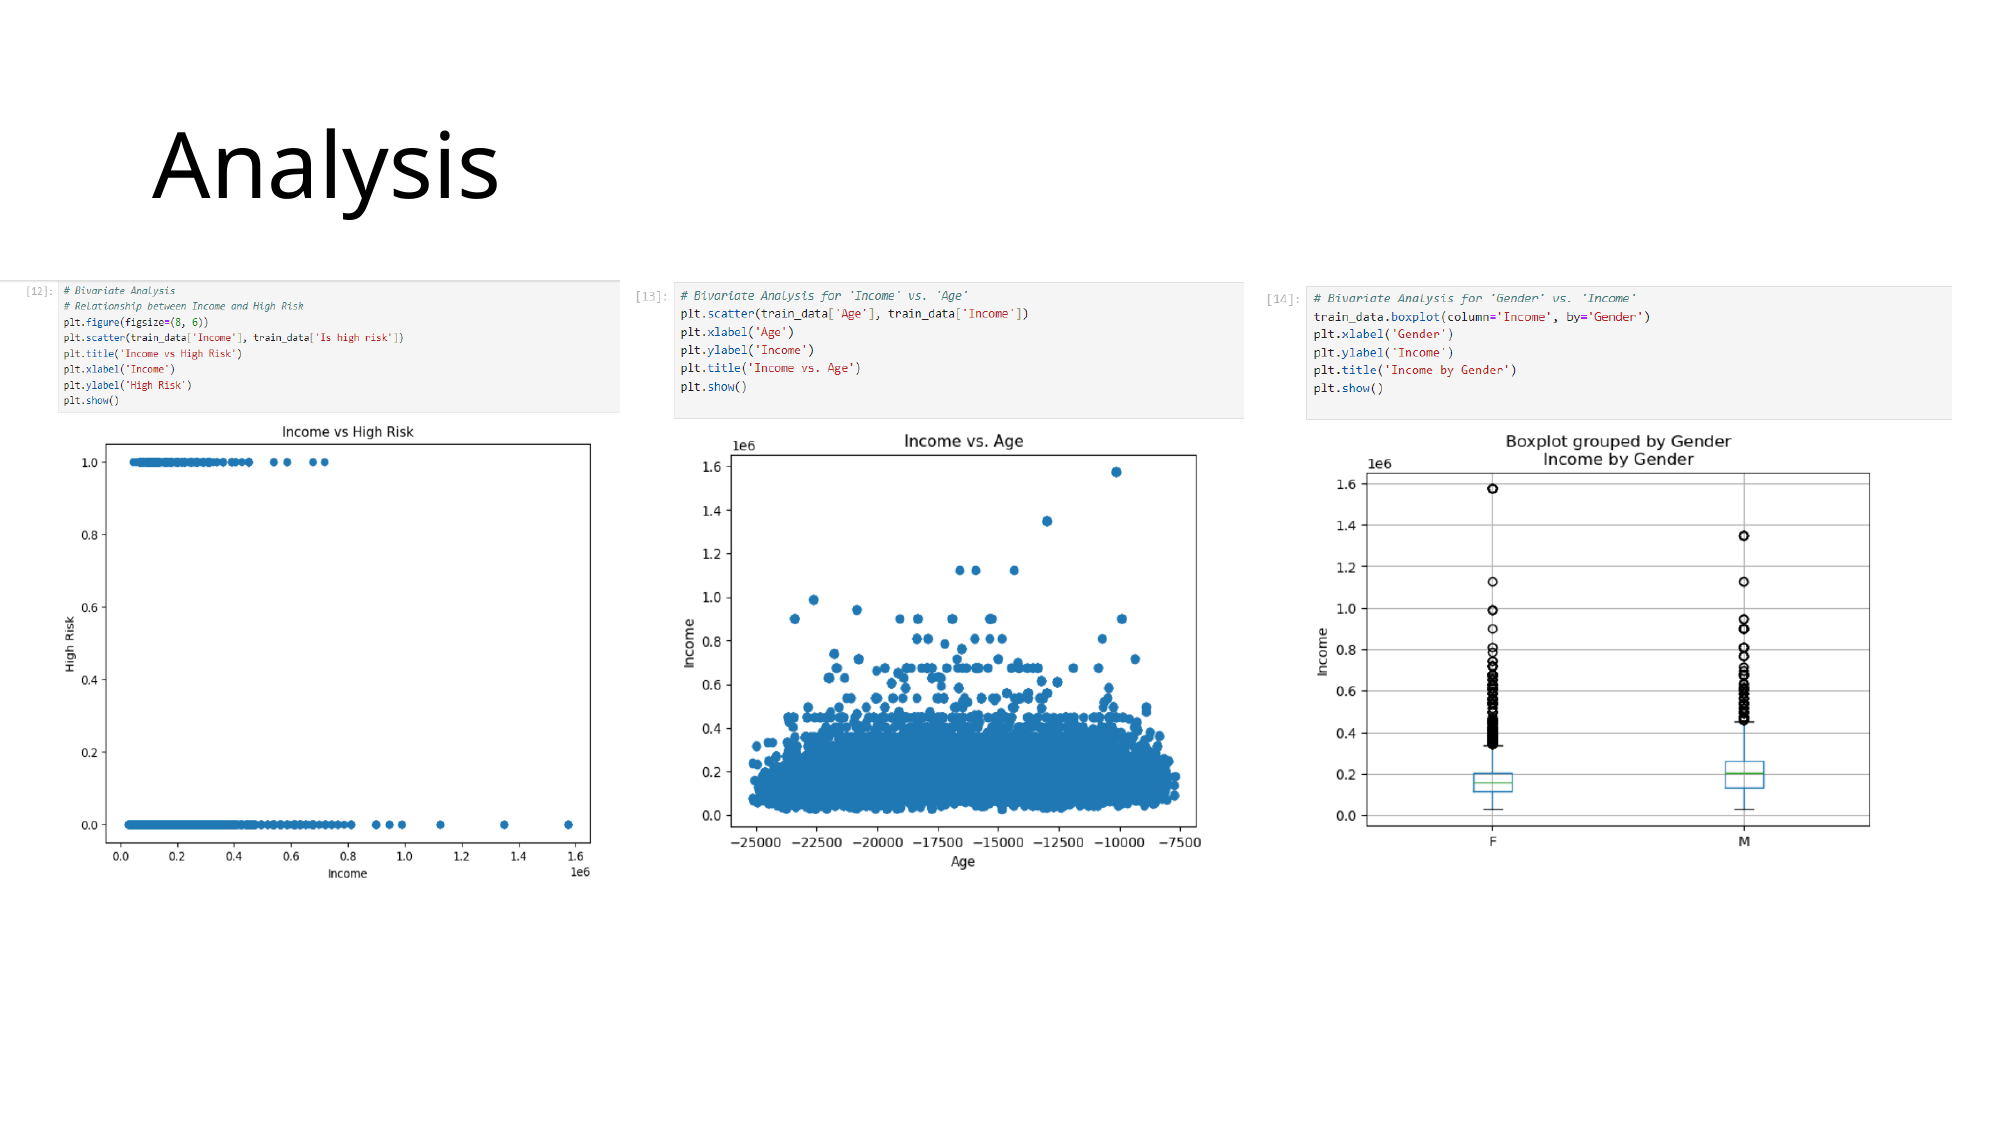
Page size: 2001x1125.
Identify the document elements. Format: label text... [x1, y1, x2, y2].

picture [620, 274, 1952, 888]
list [0, 277, 620, 887]
title Analysis [137, 59, 1863, 277]
